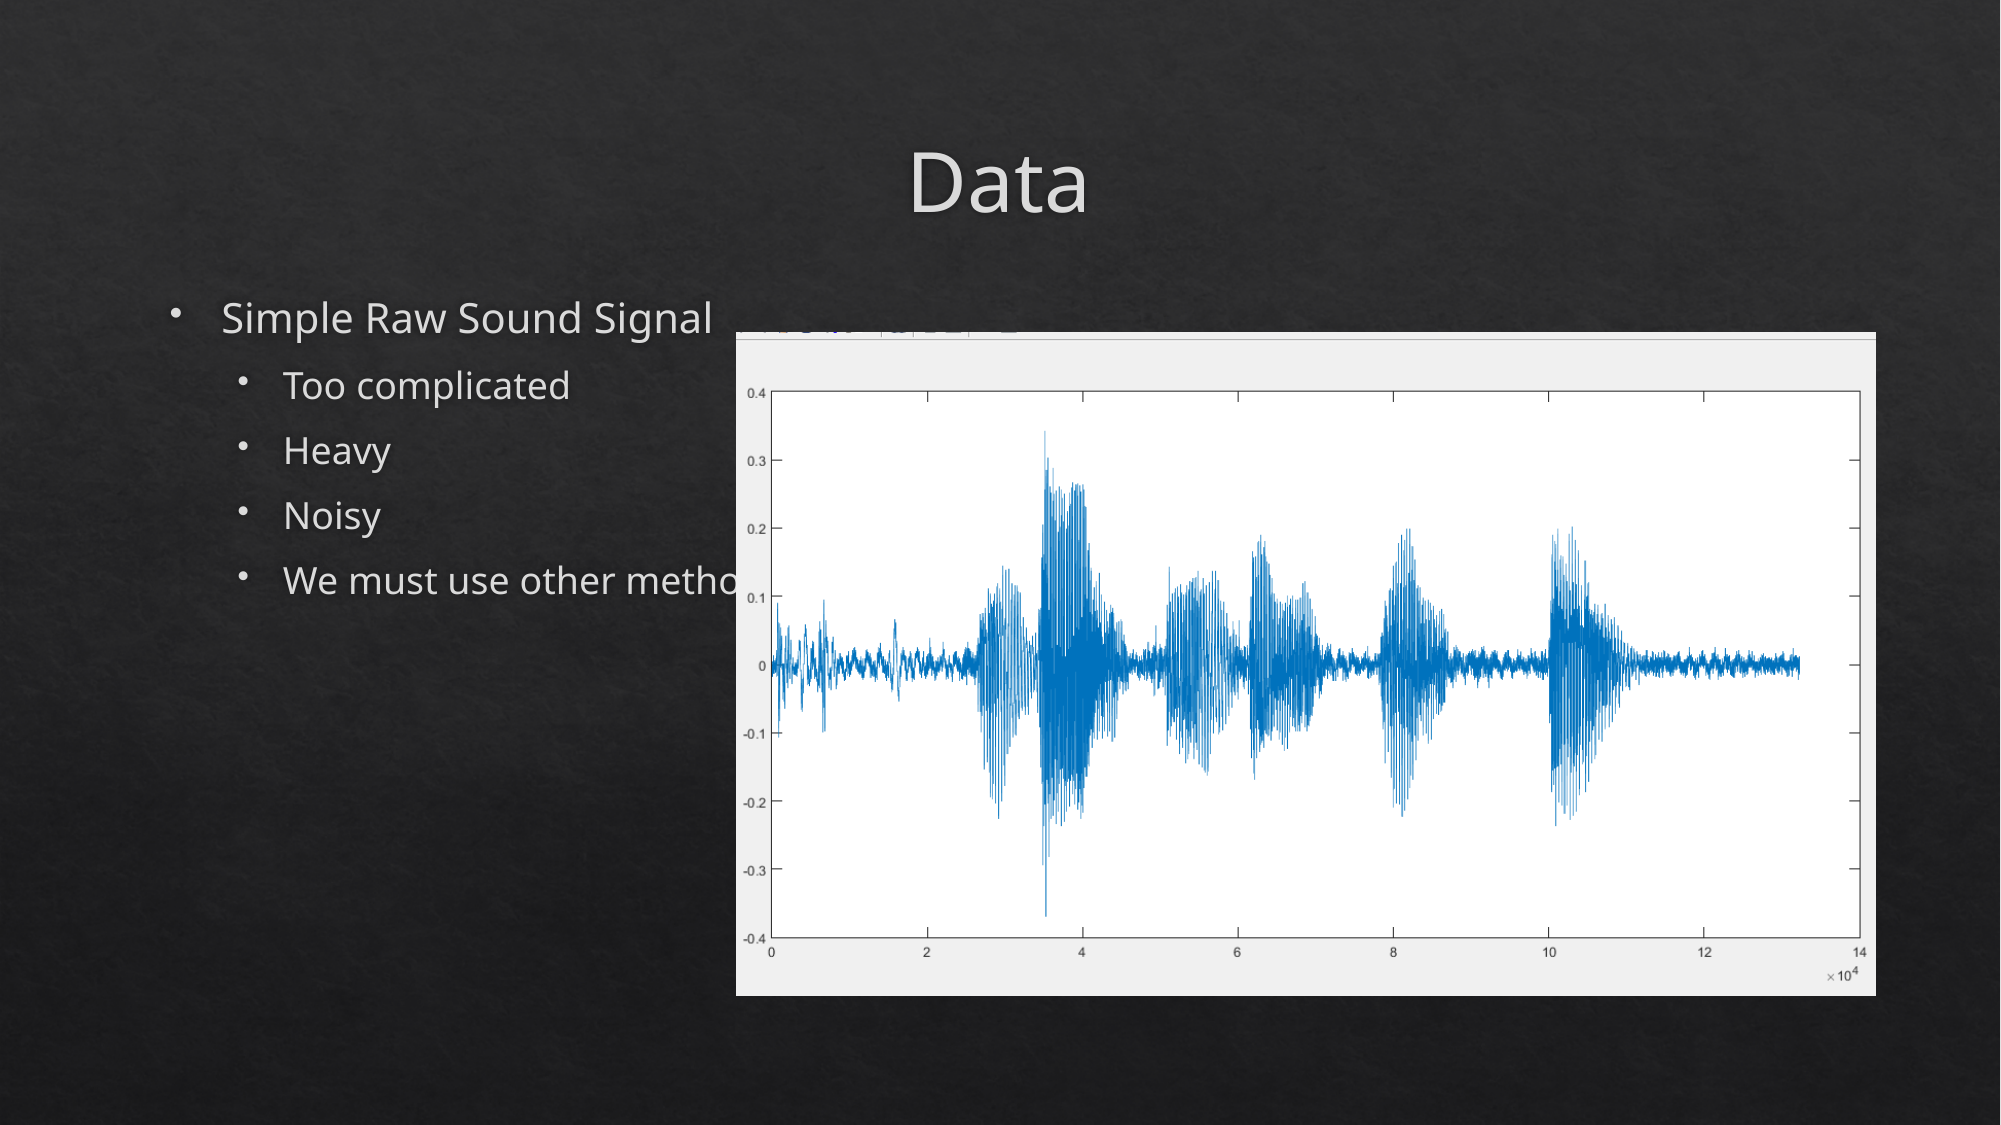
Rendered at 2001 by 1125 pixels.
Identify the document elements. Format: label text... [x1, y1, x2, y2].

picture [736, 332, 1876, 996]
list Simple Raw Sound Signal Too complicated Heavy Noisy We must use other methods [149, 284, 1849, 950]
title Data [149, 99, 1849, 260]
